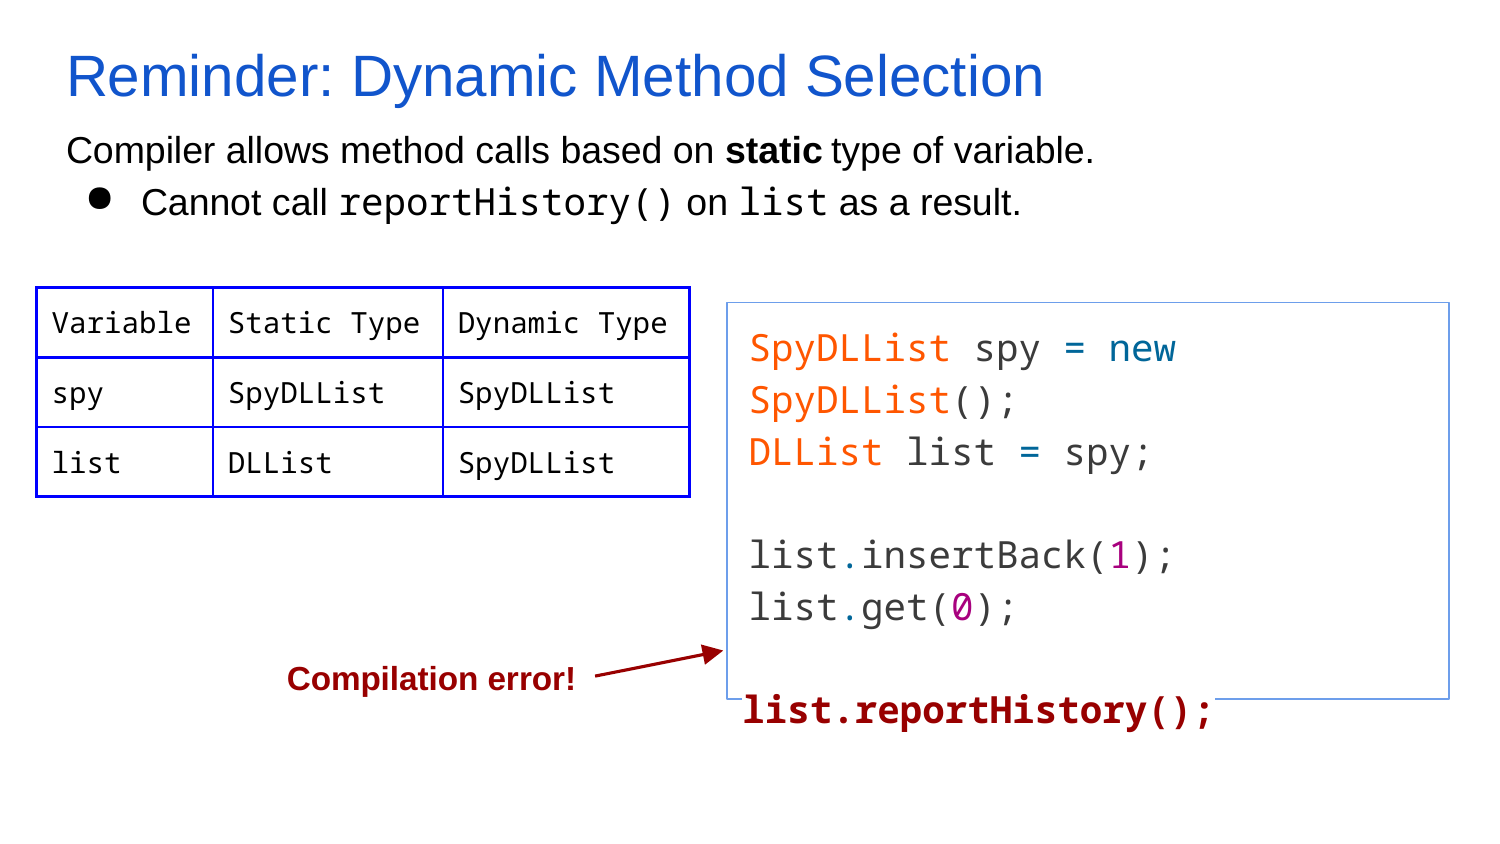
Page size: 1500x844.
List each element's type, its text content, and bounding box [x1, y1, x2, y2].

table_cell SpyDLList [444, 359, 688, 426]
table_header Dynamic Type [444, 289, 688, 356]
table_cell spy [38, 359, 212, 426]
table_cell list [38, 428, 212, 495]
title Reminder: Dynamic Method Selection [51, 23, 1449, 117]
text_box Compiler allows method calls based on static type of variable. Cannot call reportHistory() on list as a result. [51, 104, 1406, 229]
text_box SpyDLList spy = new SpyDLList(); DLList list = spy; list.insertBack(1); list.get(0); list.reportHistory(); [727, 302, 1449, 699]
table_header Static Type [214, 289, 442, 356]
table_cell SpyDLList [214, 359, 442, 426]
text_box Compilation error! [271, 642, 596, 711]
table_header Variable [38, 289, 212, 356]
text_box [594, 650, 724, 677]
table_cell SpyDLList [444, 428, 688, 495]
table_cell DLList [214, 428, 442, 495]
